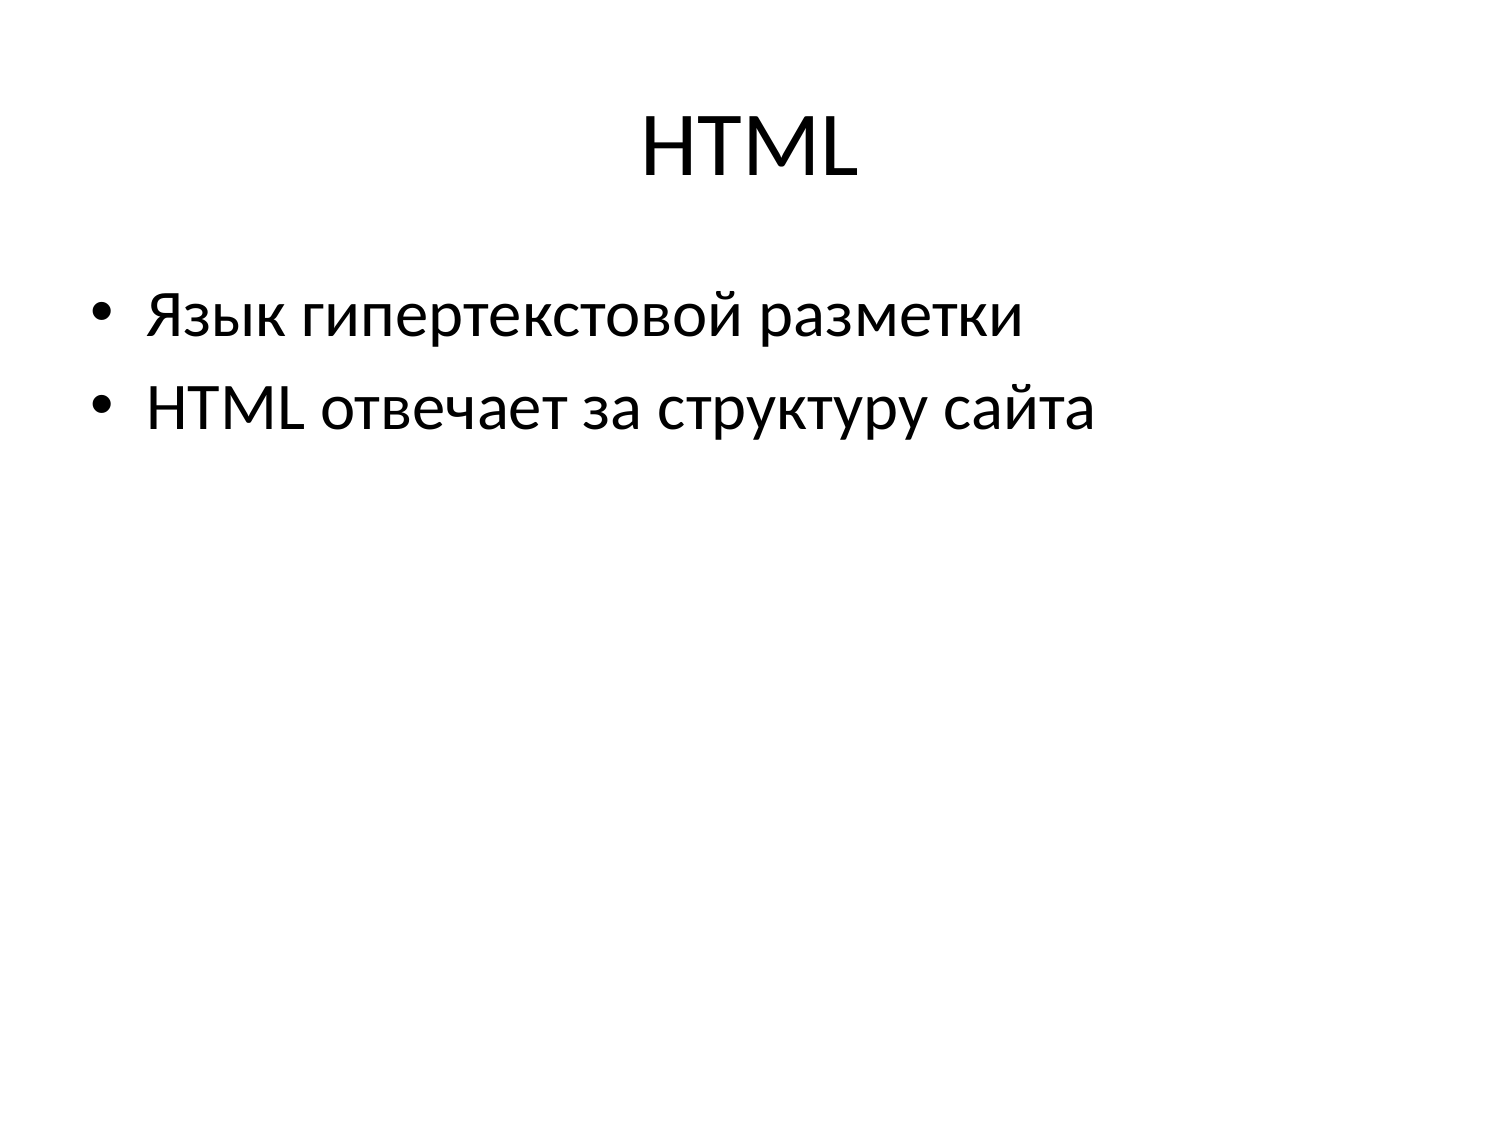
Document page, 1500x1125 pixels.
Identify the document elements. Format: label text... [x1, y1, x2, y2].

title HTML [75, 45, 1425, 233]
list Язык гипертекстовой разметки HTML отвечает за структуру сайта [75, 262, 1425, 1005]
